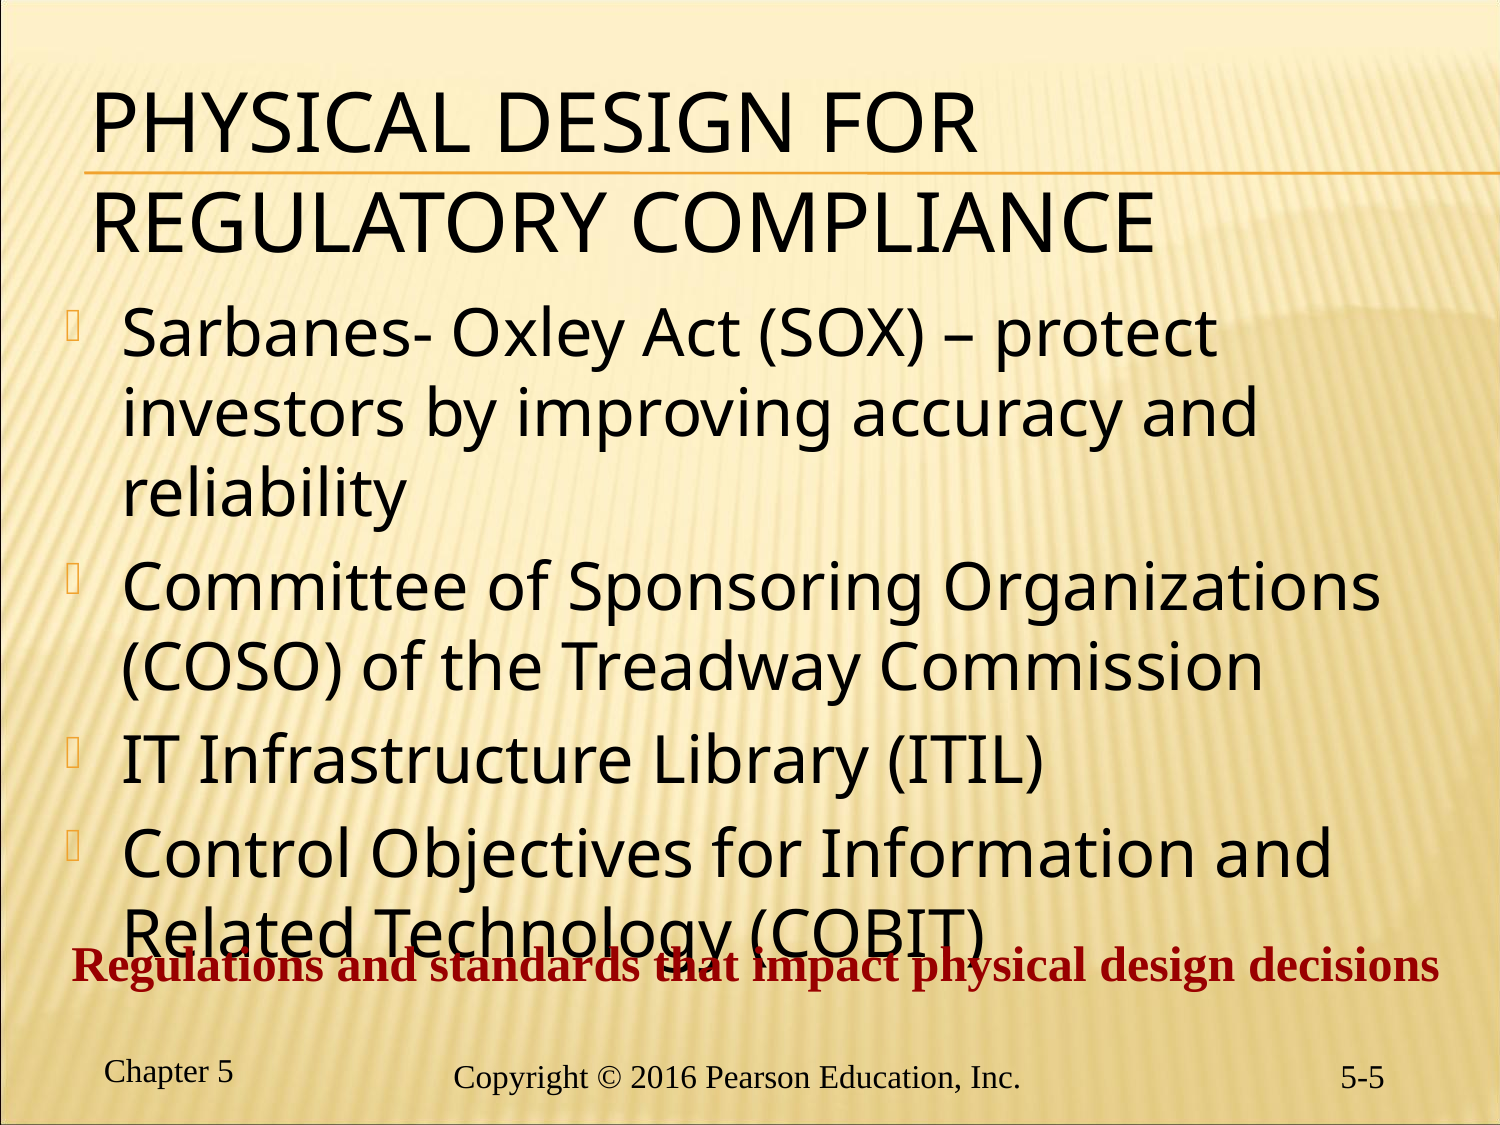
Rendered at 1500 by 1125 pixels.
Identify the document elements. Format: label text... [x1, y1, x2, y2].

text_box Regulations and standards that impact physical design decisions [56, 924, 1456, 999]
title Physical Design for regulatory compliance [75, 99, 1213, 238]
list Sarbanes- Oxley Act (SOX) – protect investors by improving accuracy and reliability Committee of Sponsoring Organizations (COSO) of the Treadway Commission IT Infrastructure Library (ITIL) Control Objectives for Information and Related Technology (COBIT) [50, 282, 1475, 1025]
picture [0, 0, 1500, 1125]
